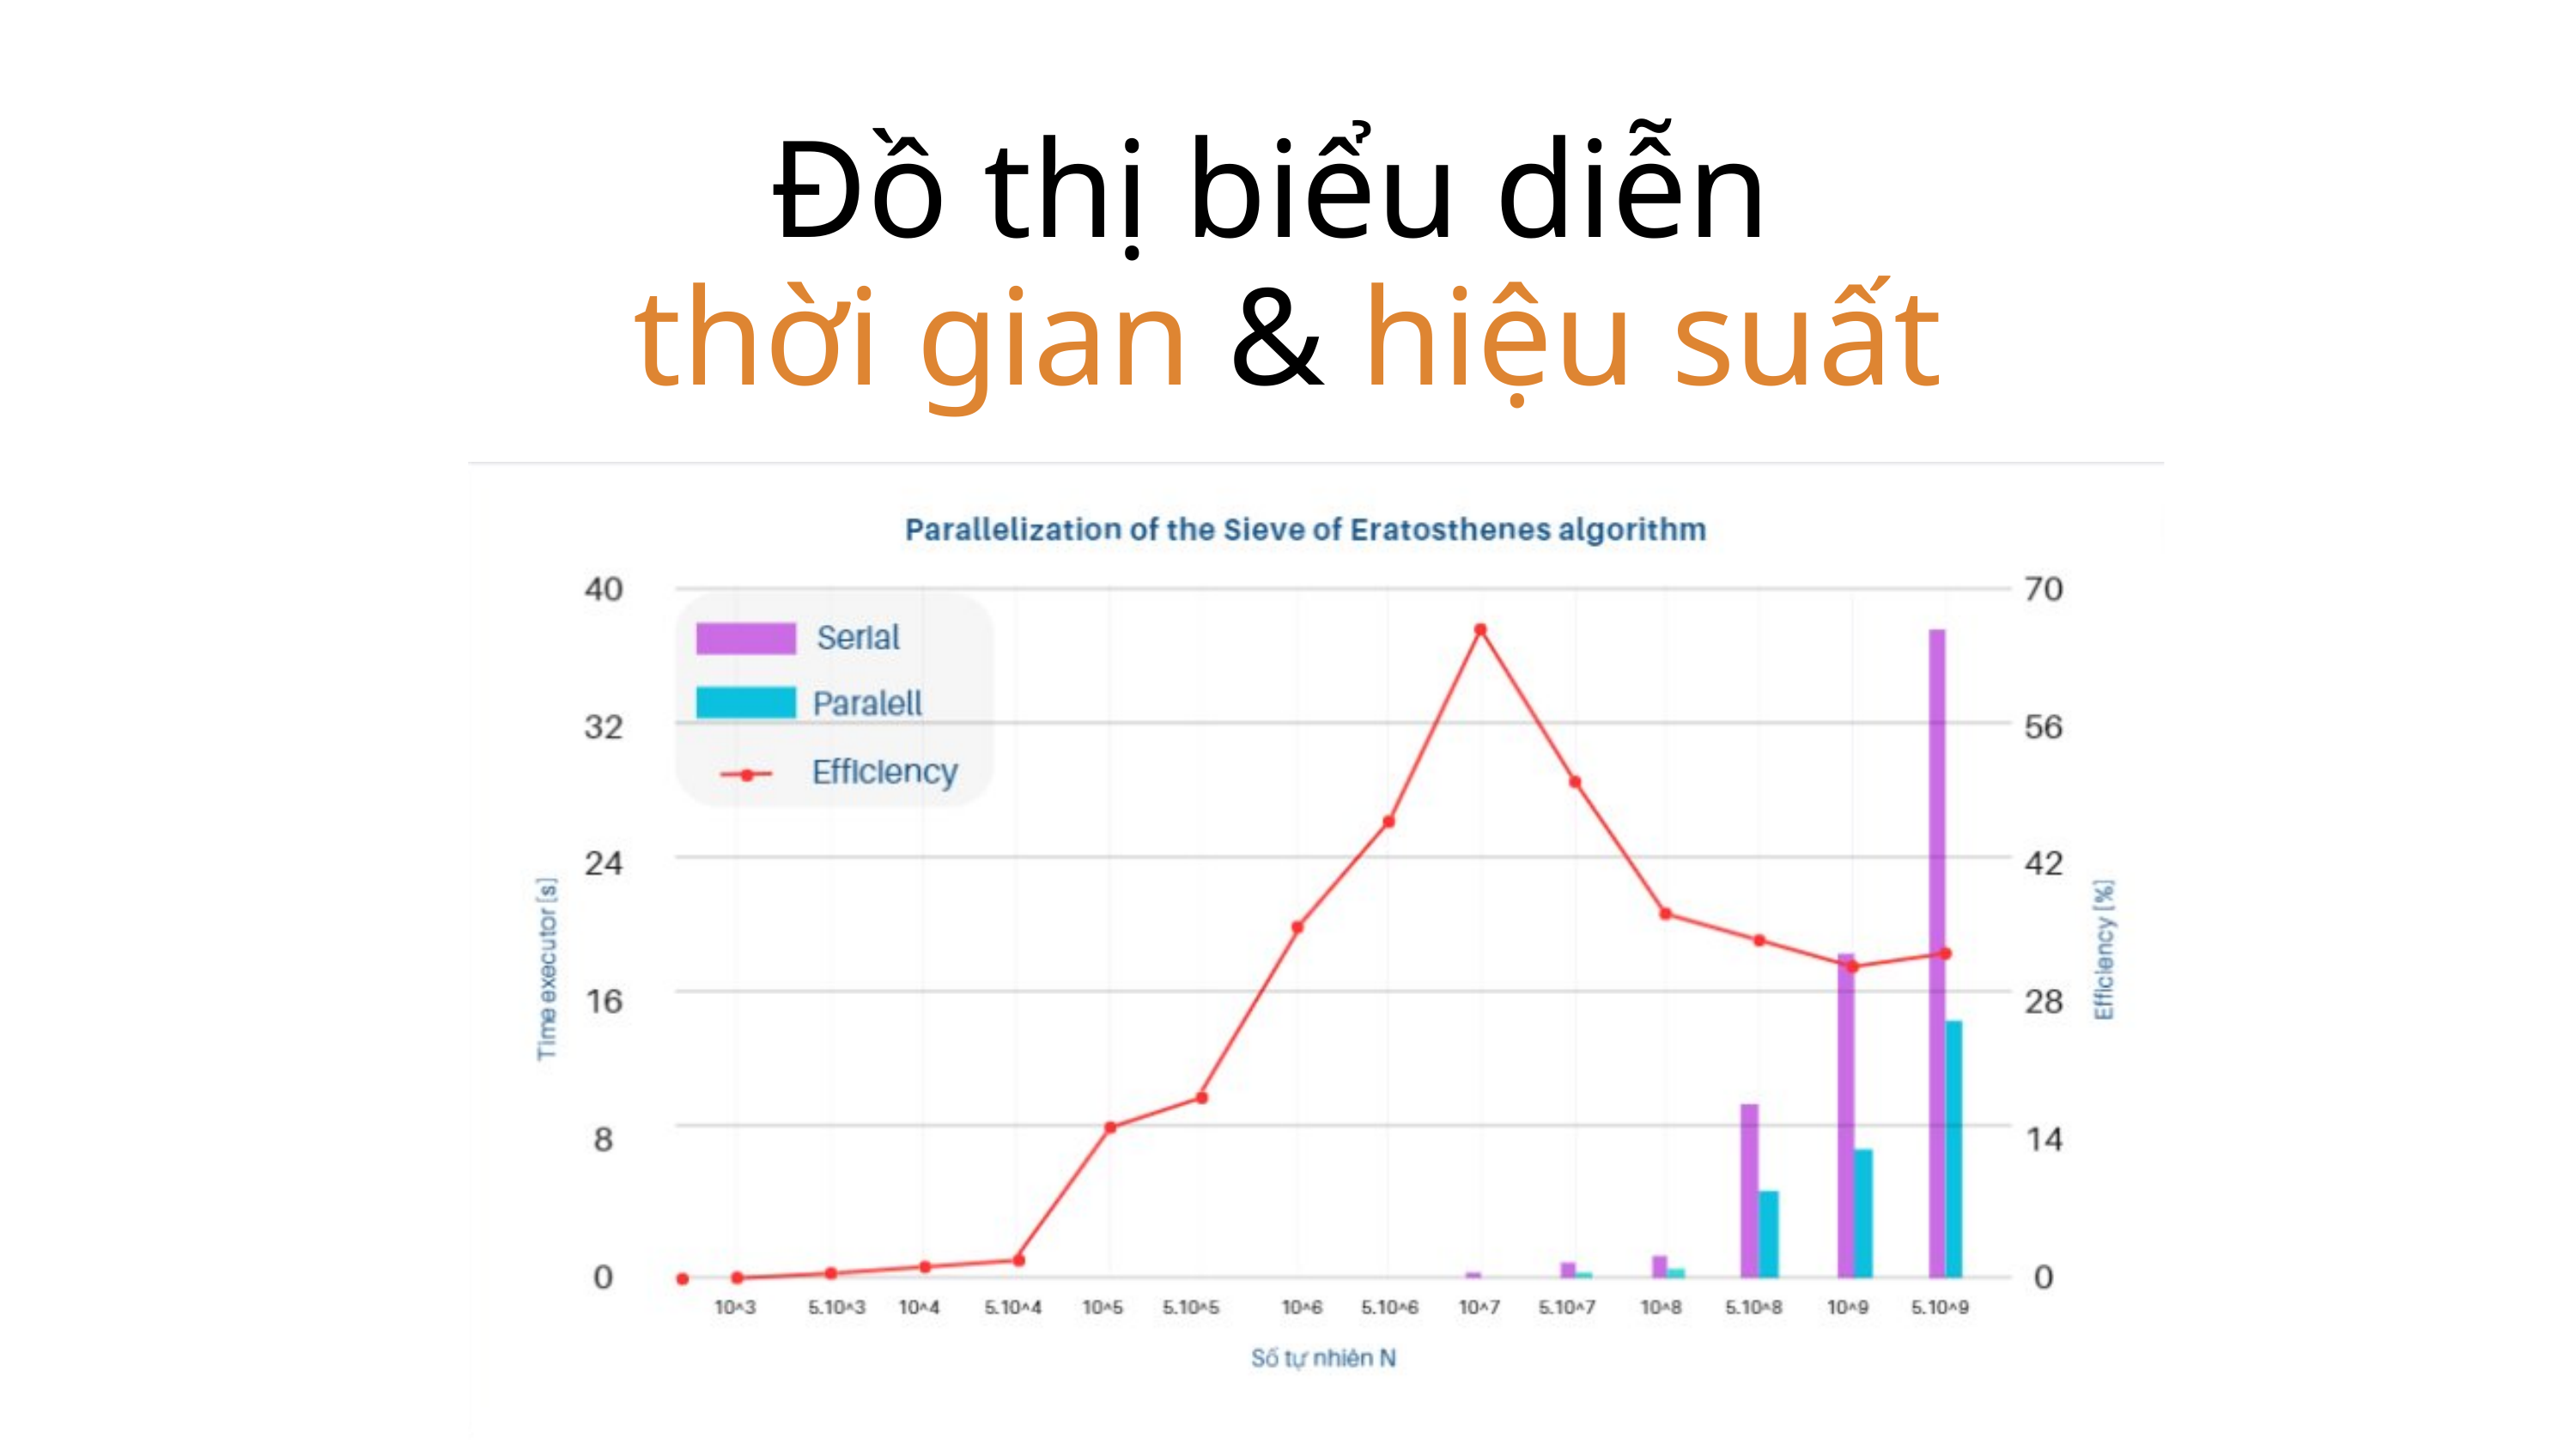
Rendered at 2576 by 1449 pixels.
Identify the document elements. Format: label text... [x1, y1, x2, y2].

text_box [468, 462, 2165, 1449]
text_box Đồ thị biểu diễn thời gian & hiệu suất [558, 117, 2017, 413]
